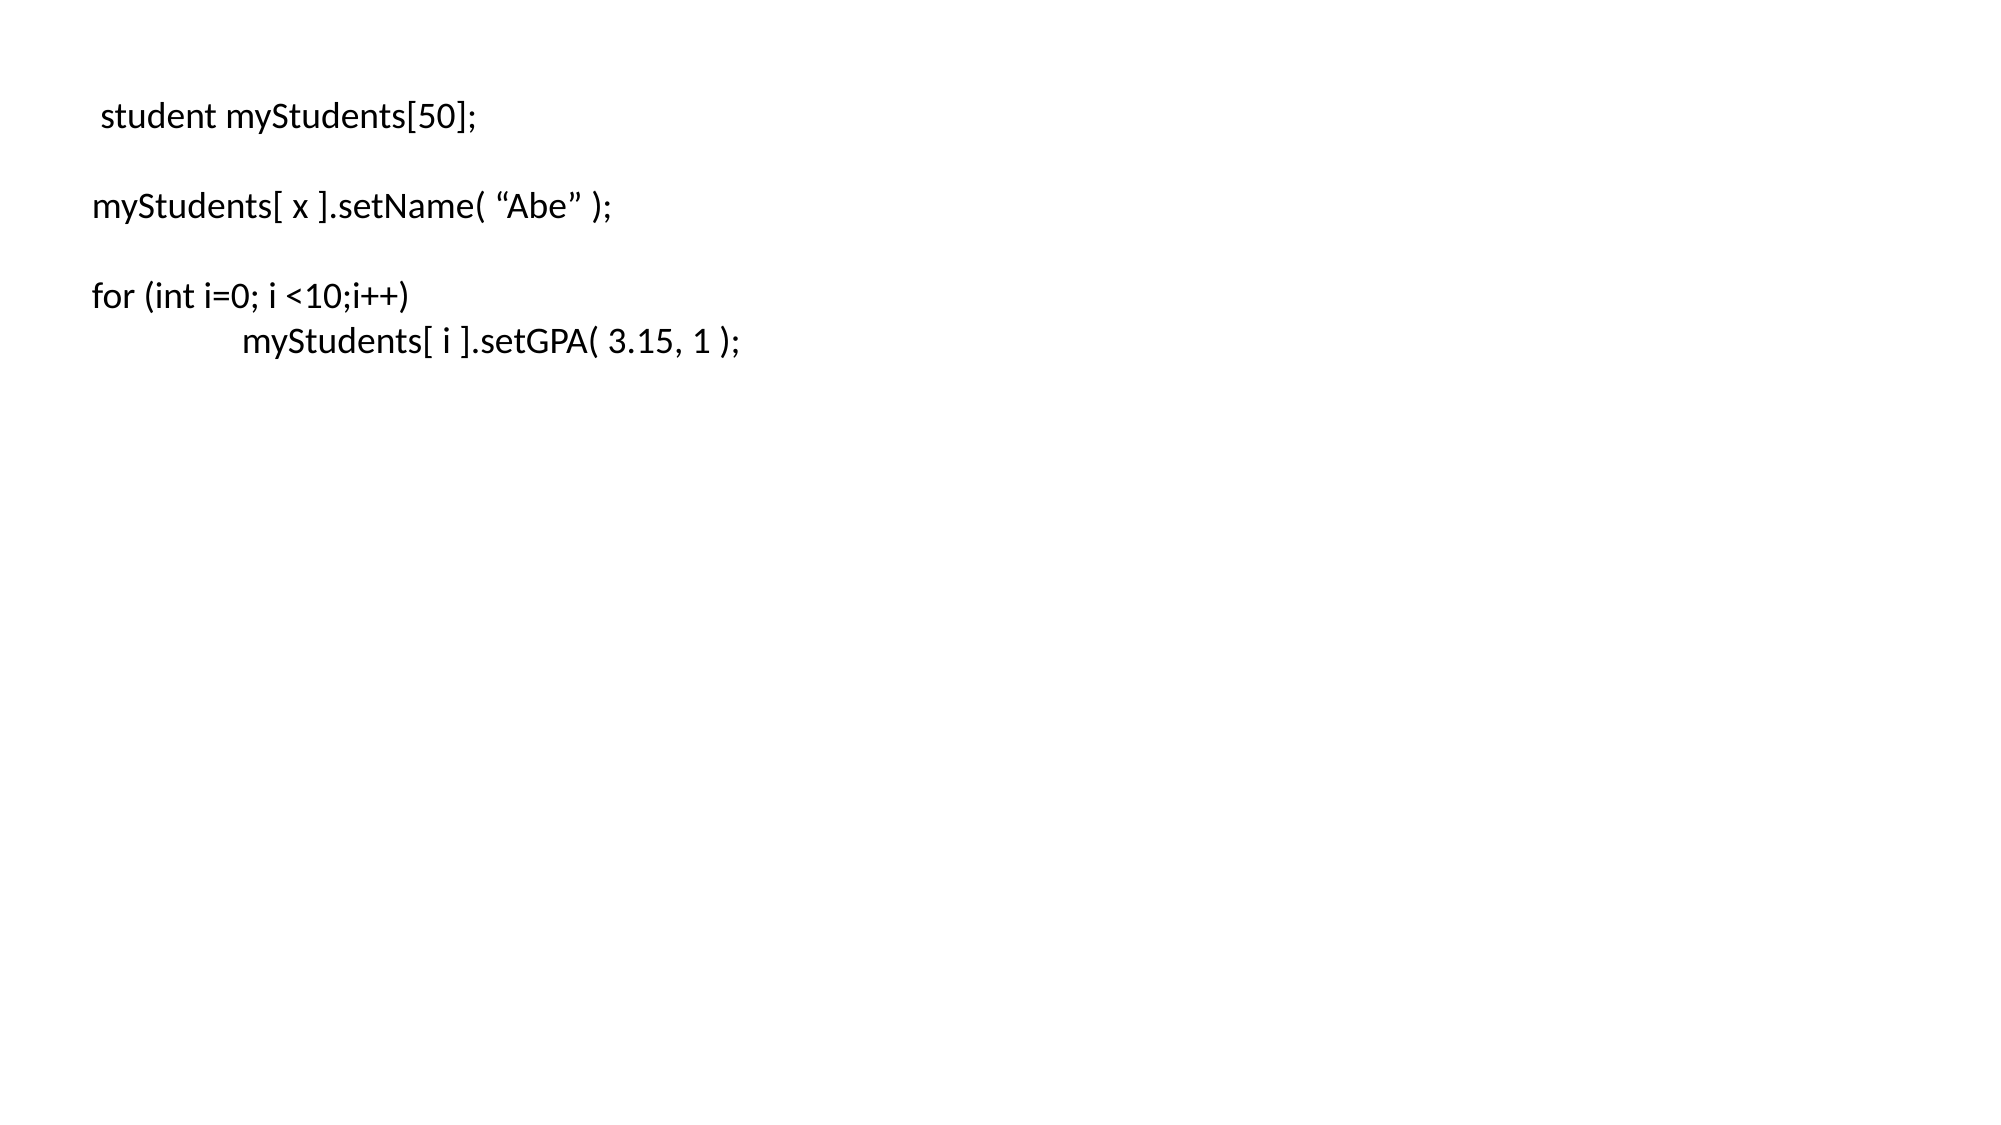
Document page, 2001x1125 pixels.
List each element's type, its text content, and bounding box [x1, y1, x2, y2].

text_box student myStudents[50]; myStudents[ x ].setName( “Abe” ); for (int i=0; i <10;i++) myStudents[ i ].setGPA( 3.15, 1 ); [77, 83, 1830, 458]
